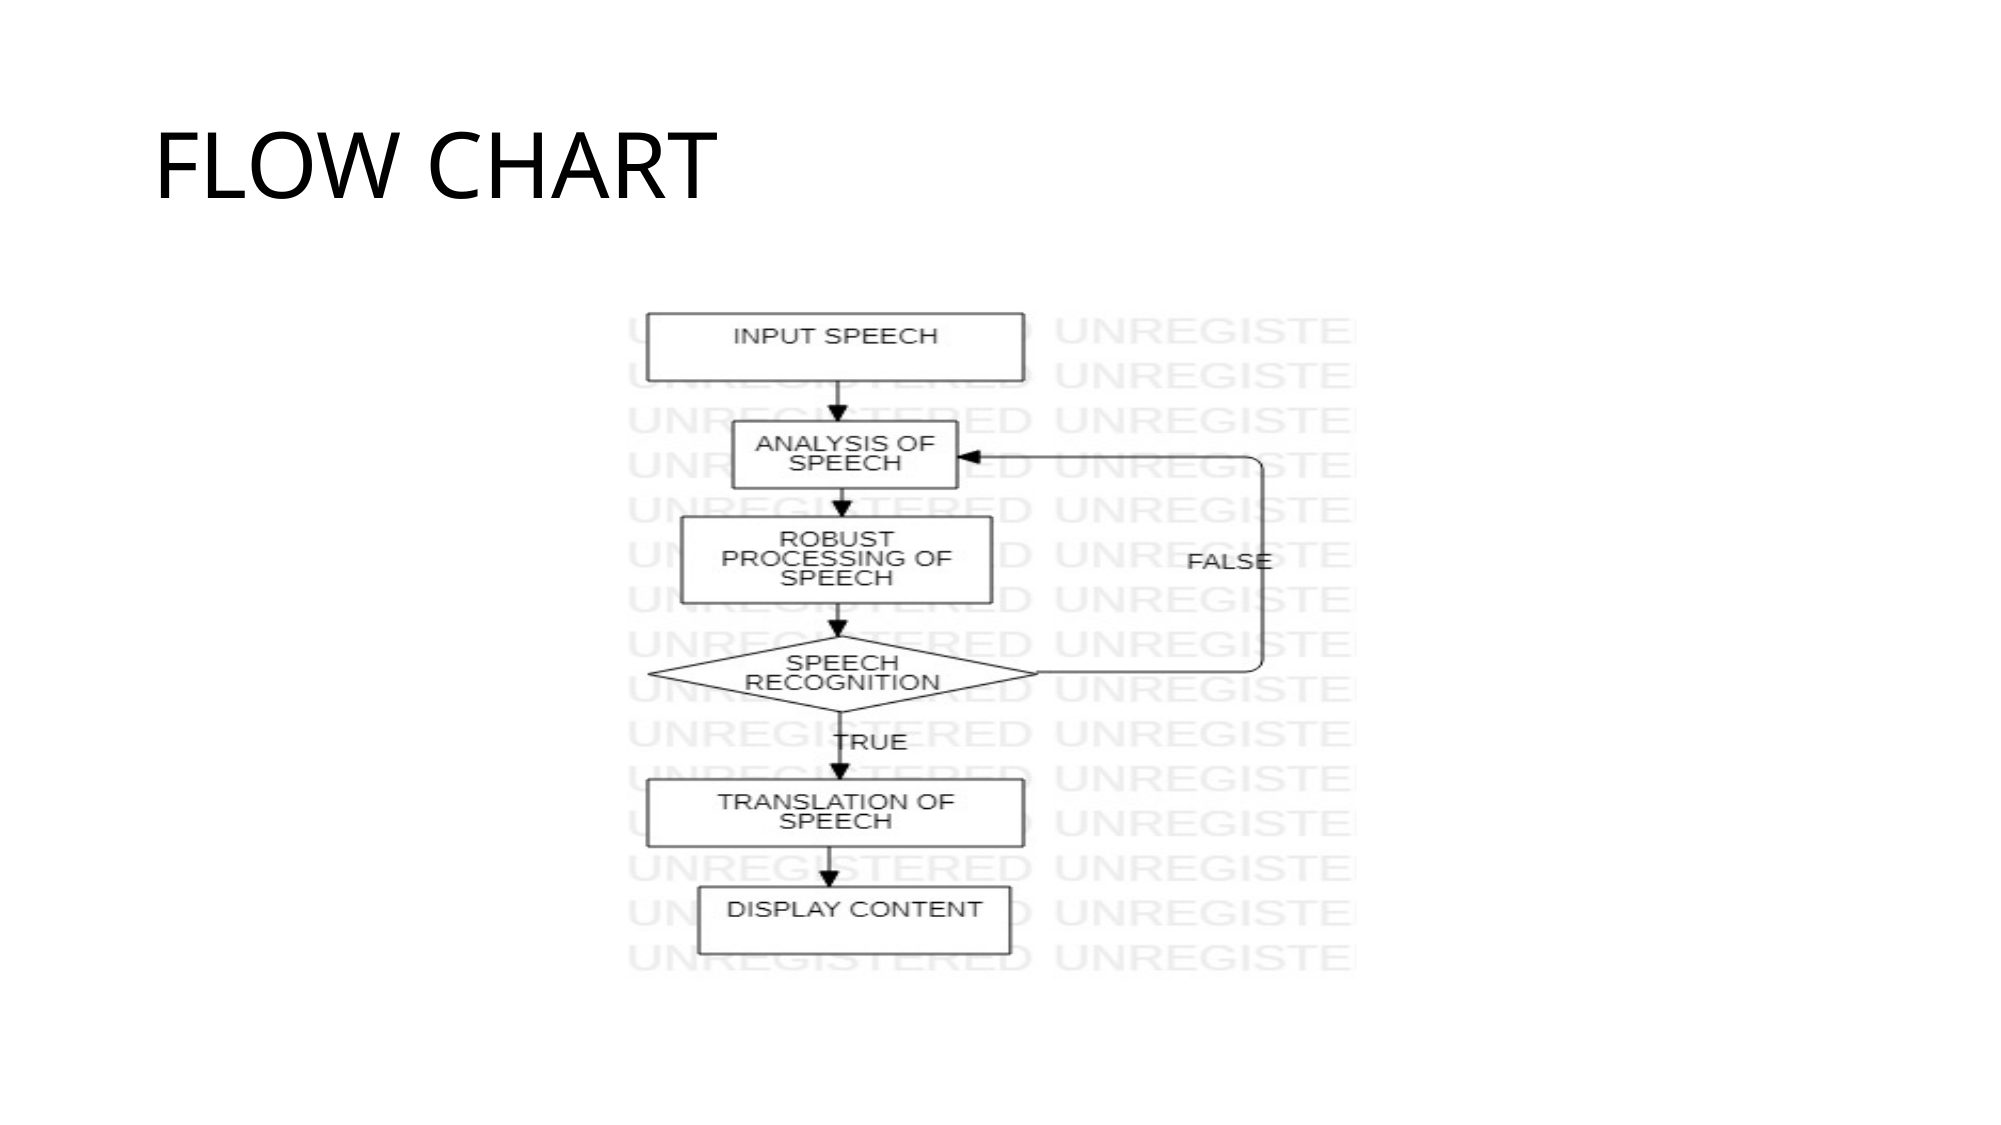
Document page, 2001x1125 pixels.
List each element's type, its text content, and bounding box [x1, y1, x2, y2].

title FLOW CHART [137, 59, 1863, 278]
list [627, 299, 1357, 1014]
